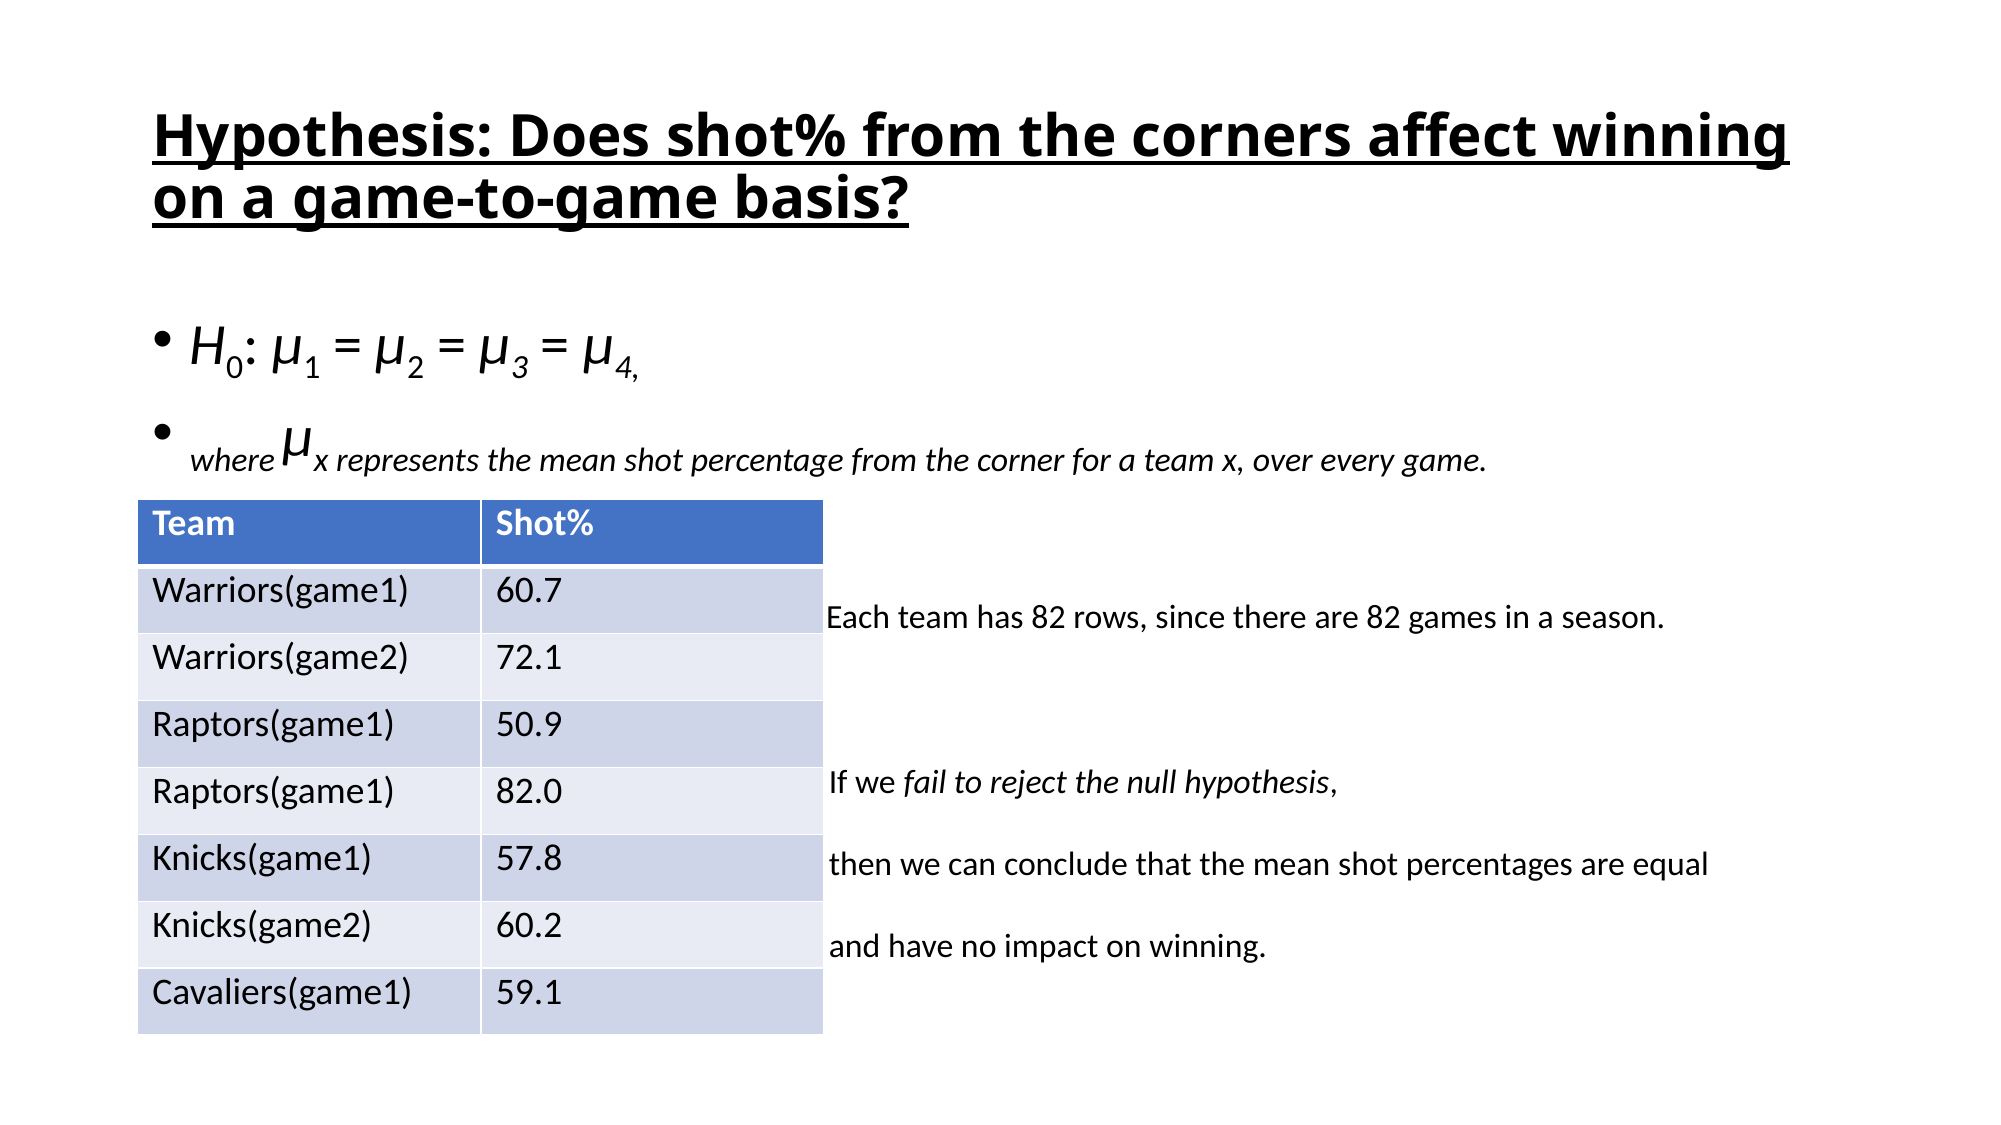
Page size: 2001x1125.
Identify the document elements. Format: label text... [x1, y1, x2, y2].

table_cell Warriors(game1) [138, 569, 480, 633]
list H0: μ1 = μ2 = μ3 = μ4, where μx represents the mean shot percentage from the corner for a team x, over every game. Each team has 82 rows, since there are 82 games in a season. If we fail to reject the null hypothesis, then we can conclude that the mean shot percentages are equal and have no impact on winning. Note: Warriors and Raptors are great teams, and the Knicks and Cavaliers are below average teams. [137, 299, 1863, 1014]
table_cell Raptors(game1) [138, 701, 480, 767]
table_cell 60.7 [482, 569, 823, 633]
table_cell 72.1 [482, 634, 823, 700]
table_cell 82.0 [482, 768, 823, 834]
table_cell Cavaliers(game1) [138, 969, 480, 1034]
table_cell Knicks(game2) [138, 902, 480, 967]
table_cell Warriors(game2) [138, 634, 480, 700]
table_cell 50.9 [482, 701, 823, 767]
title Hypothesis: Does shot% from the corners affect winning on a game-to-game basis? [137, 59, 1863, 278]
table_cell 57.8 [482, 835, 823, 901]
table_cell Knicks(game1) [138, 835, 480, 901]
table_cell 59.1 [482, 969, 823, 1034]
table_header Team [138, 500, 480, 564]
table_cell Raptors(game1) [138, 768, 480, 834]
table_header Shot% [482, 500, 823, 564]
table_cell 60.2 [482, 902, 823, 967]
